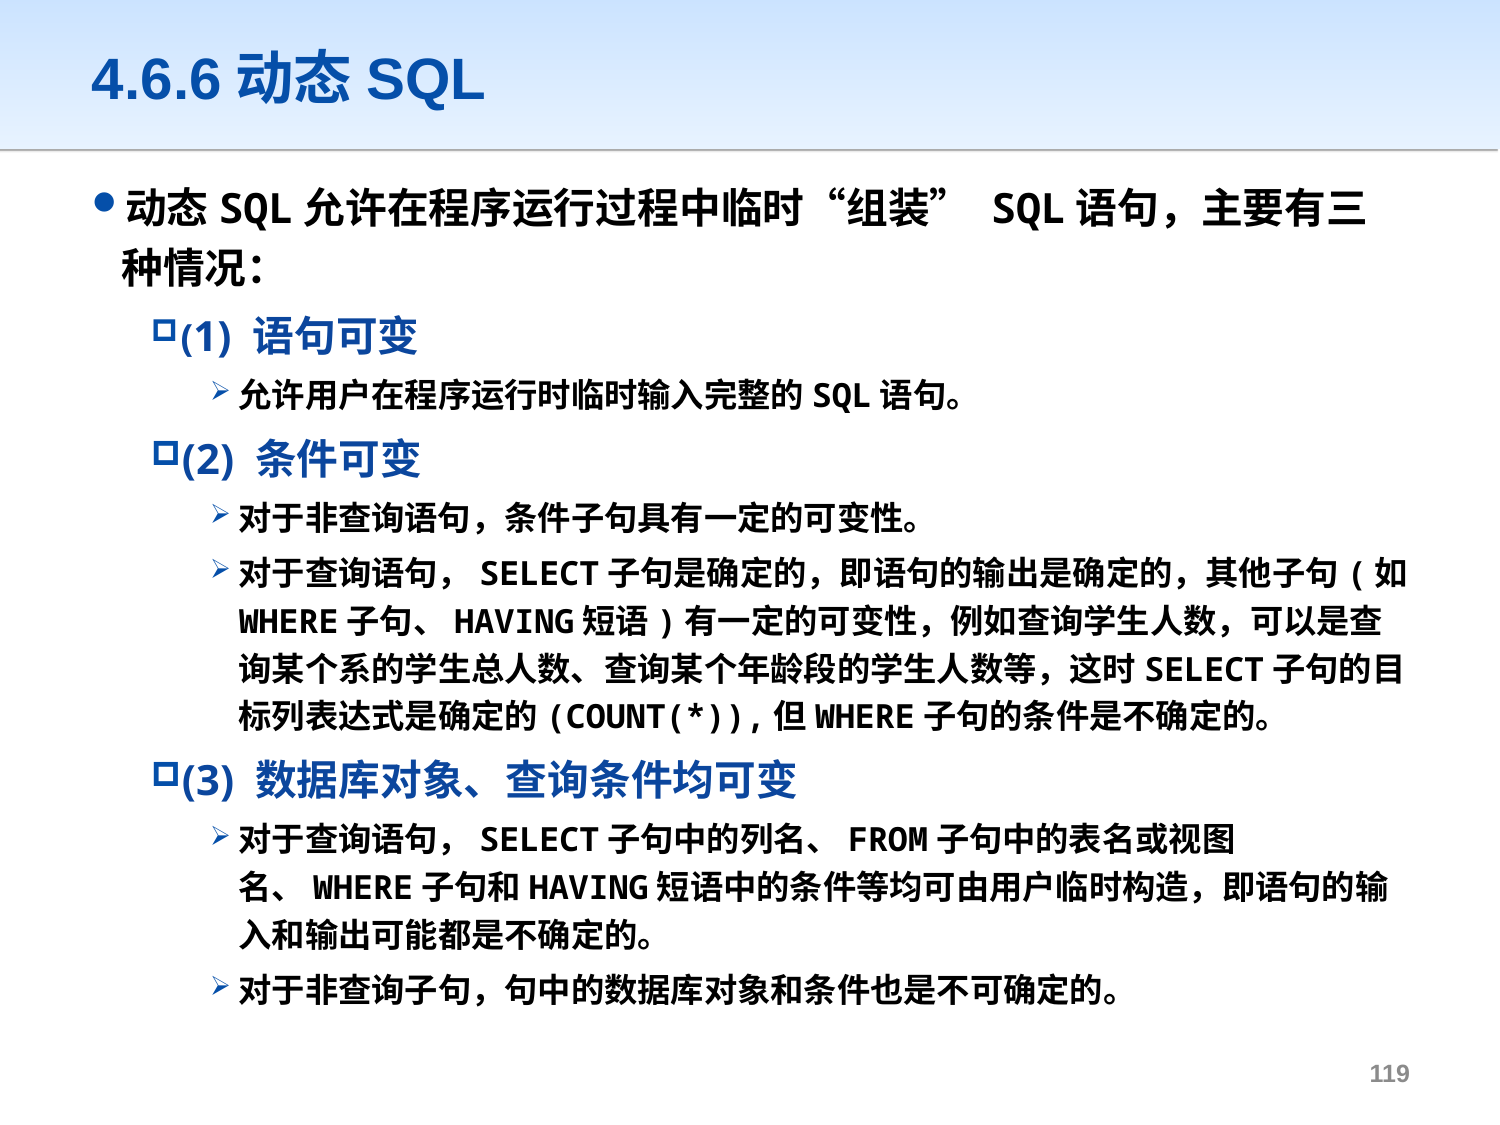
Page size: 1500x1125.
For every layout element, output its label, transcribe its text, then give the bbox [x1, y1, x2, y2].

list 动态SQL允许在程序运行过程中临时“组装” SQL语句，主要有三种情况： (1) 语句可变 允许用户在程序运行时临时输入完整的SQL语句。 (2) 条件可变 对于非查询语句，条件子句具有一定的可变性。 对于查询语句，SELECT子句是确定的，即语句的输出是确定的，其他子句(如WHERE子句、HAVING短语)有一定的可变性，例如查询学生人数，可以是查询某个系的学生总人数、查询某个年龄段的学生人数等，这时SELECT子句的目标列表达式是确定的(COUNT(*)),但WHERE子句的条件是不确定的。 (3) 数据库对象、查询条件均可变 对于查询语句，SELECT子句中的列名、FROM子句中的表名或视图名、WHERE子句和HAVING短语中的条件等均可由用户临时构造，即语句的输入和输出可能都是不确定的。 对于非查询子句，句中的数据库对象和条件也是不可确定的。 [76, 163, 1424, 1055]
slide_number 118 [1074, 1042, 1425, 1103]
title 4.6.6动态SQL [76, 23, 1424, 131]
